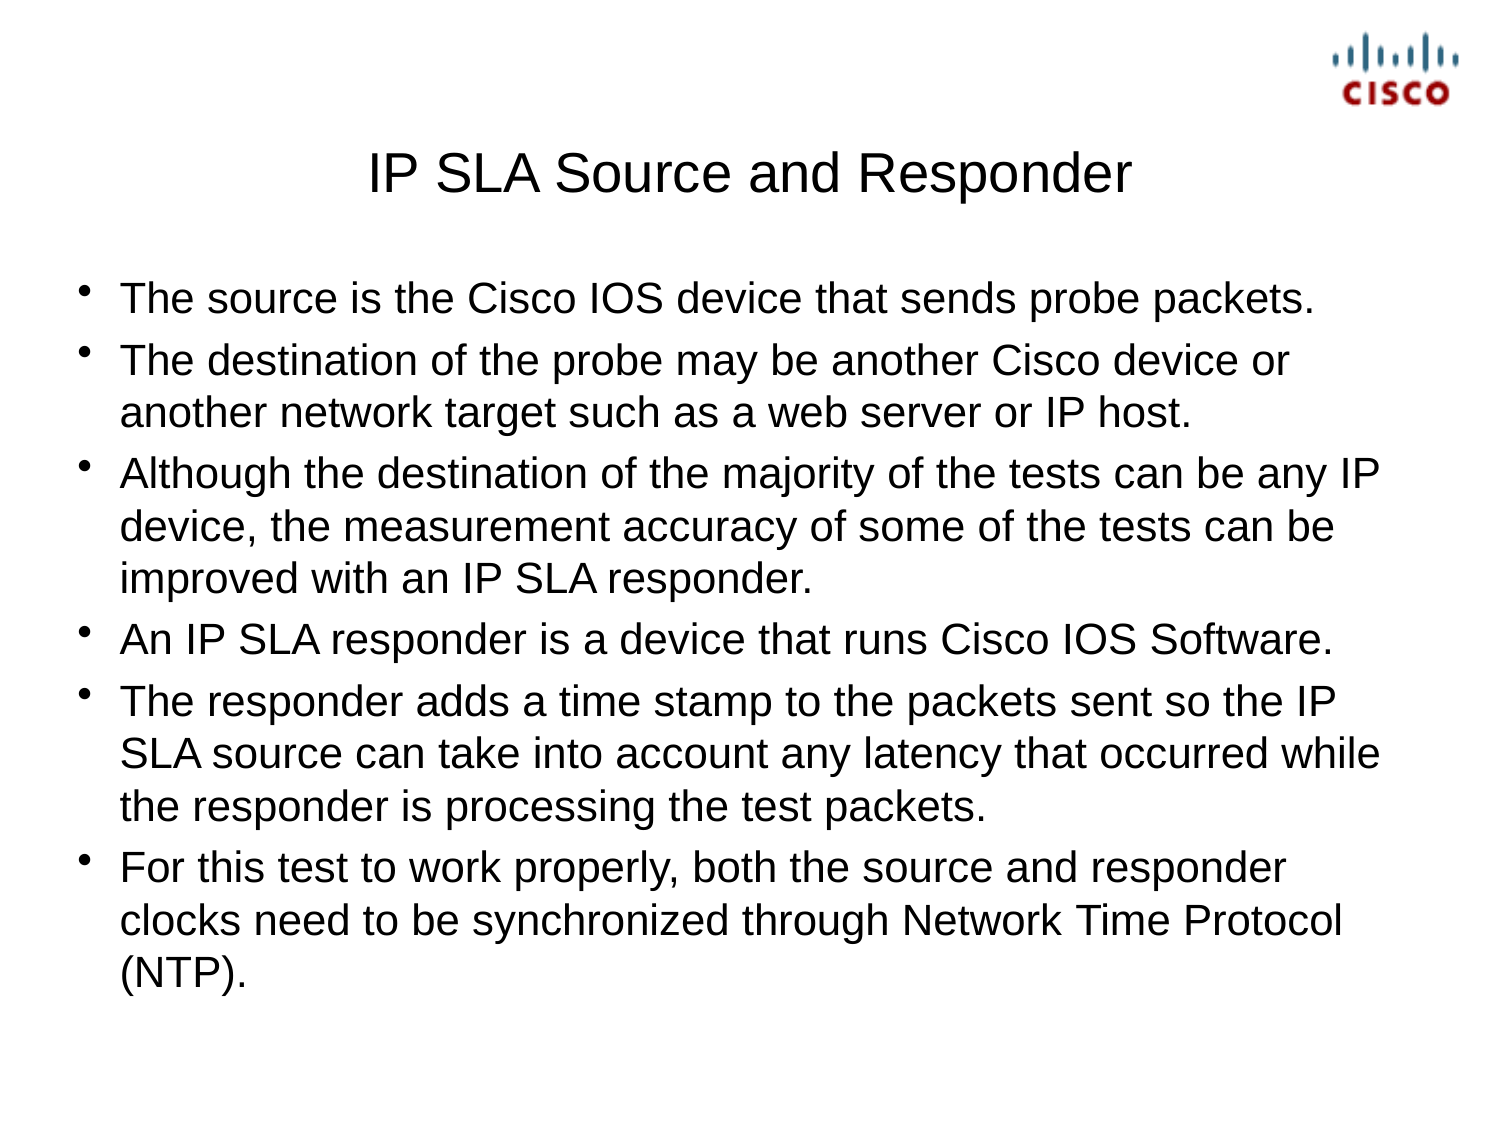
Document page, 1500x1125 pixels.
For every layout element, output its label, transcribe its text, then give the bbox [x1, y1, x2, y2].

list The source is the Cisco IOS device that sends probe packets. The destination of the probe may be another Cisco device or another network target such as a web server or IP host. Although the destination of the majority of the tests can be any IP device, the measurement accuracy of some of the tests can be improved with an IP SLA responder. An IP SLA responder is a device that runs Cisco IOS Software. The responder adds a time stamp to the packets sent so the IP SLA source can take into account any latency that occurred while the responder is processing the test packets. For this test to work properly, both the source and responder clocks need to be synchronized through Network Time Protocol (NTP). [62, 262, 1413, 1075]
title IP SLA Source and Responder [205, 107, 1295, 233]
picture [1294, 0, 1500, 137]
